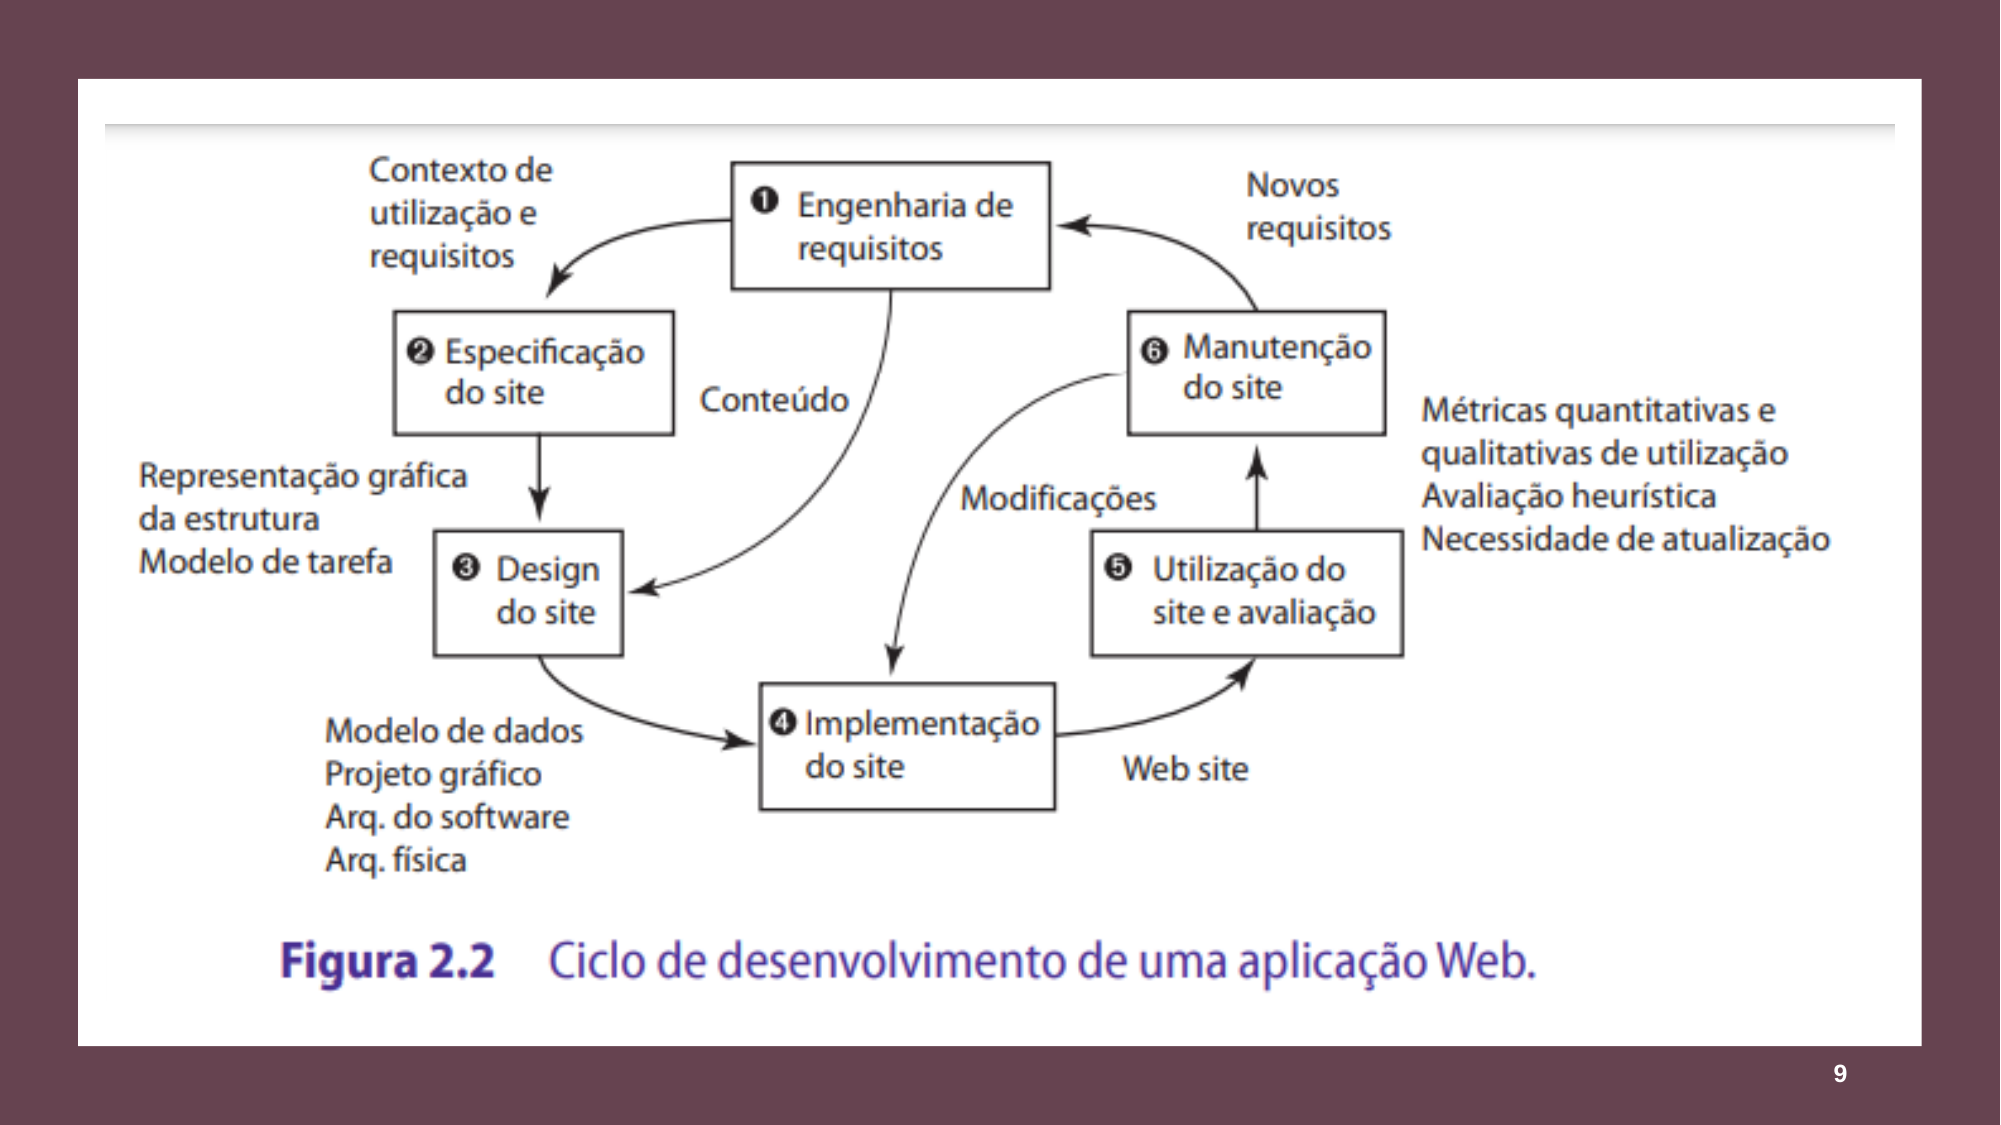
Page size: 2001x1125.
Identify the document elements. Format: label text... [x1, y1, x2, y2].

text_box [76, 77, 1924, 1048]
slide_number 9 [1412, 1042, 1863, 1103]
picture [105, 123, 1895, 1001]
text_box [0, 0, 2000, 1125]
